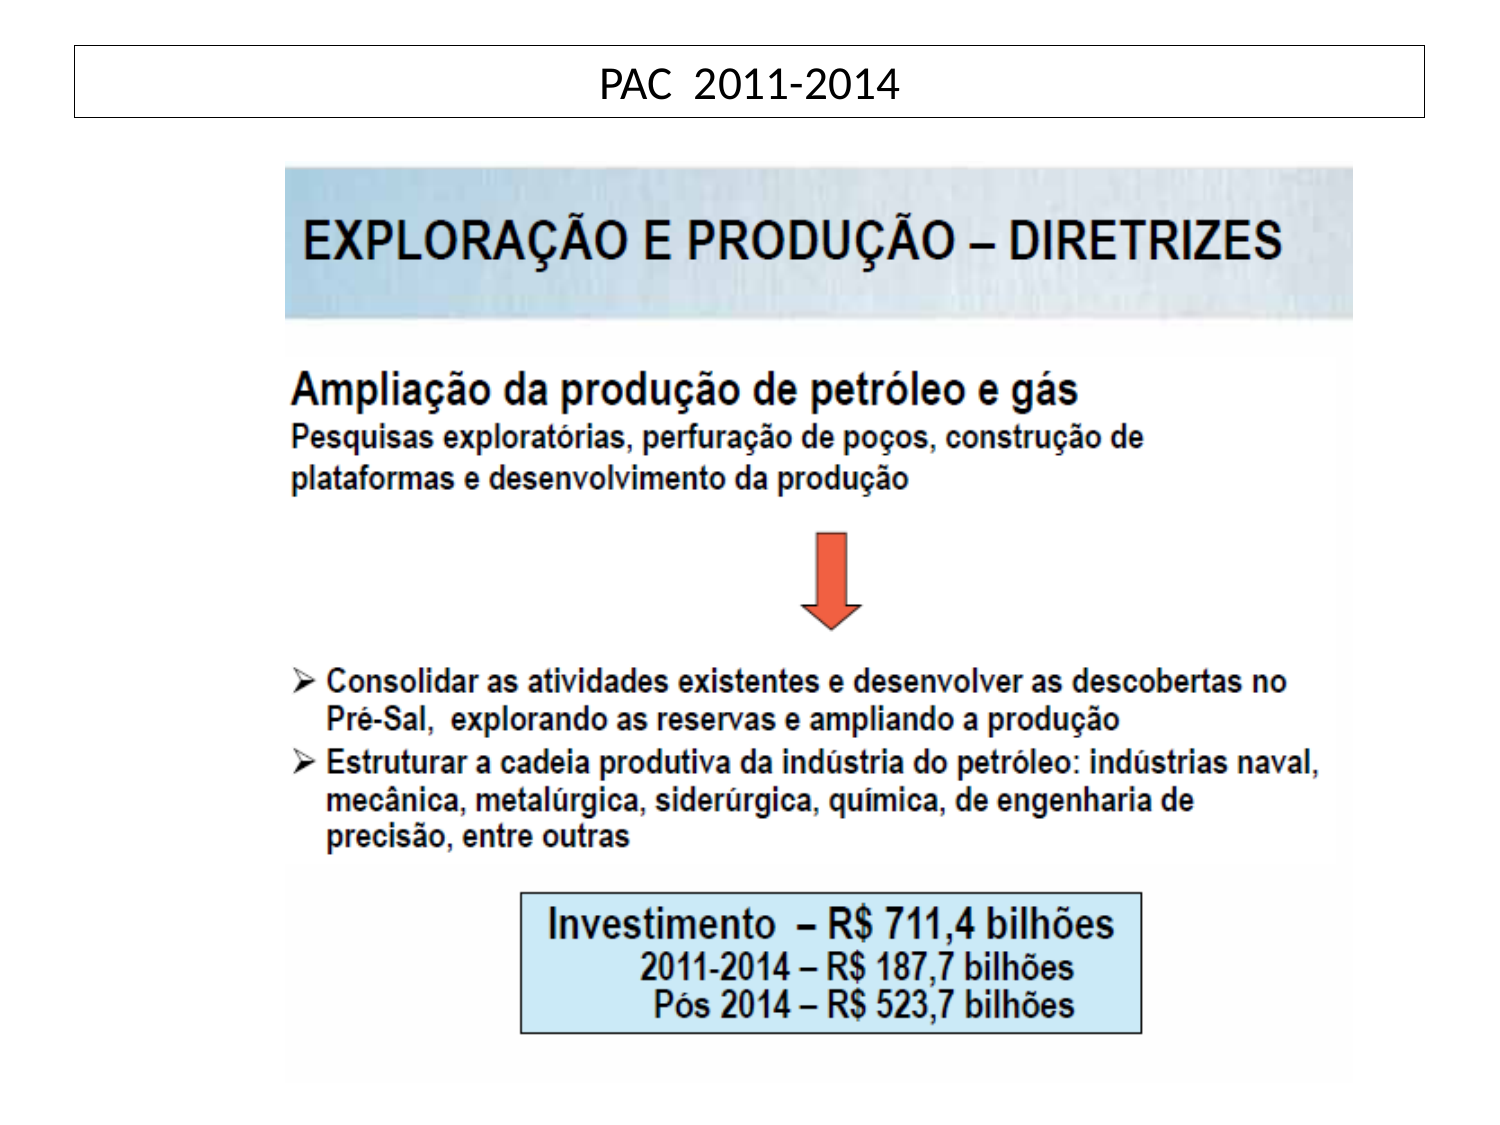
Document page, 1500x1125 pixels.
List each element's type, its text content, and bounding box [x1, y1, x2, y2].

text_box PAC 2011-2014 [74, 45, 1425, 118]
picture [285, 161, 1353, 1083]
